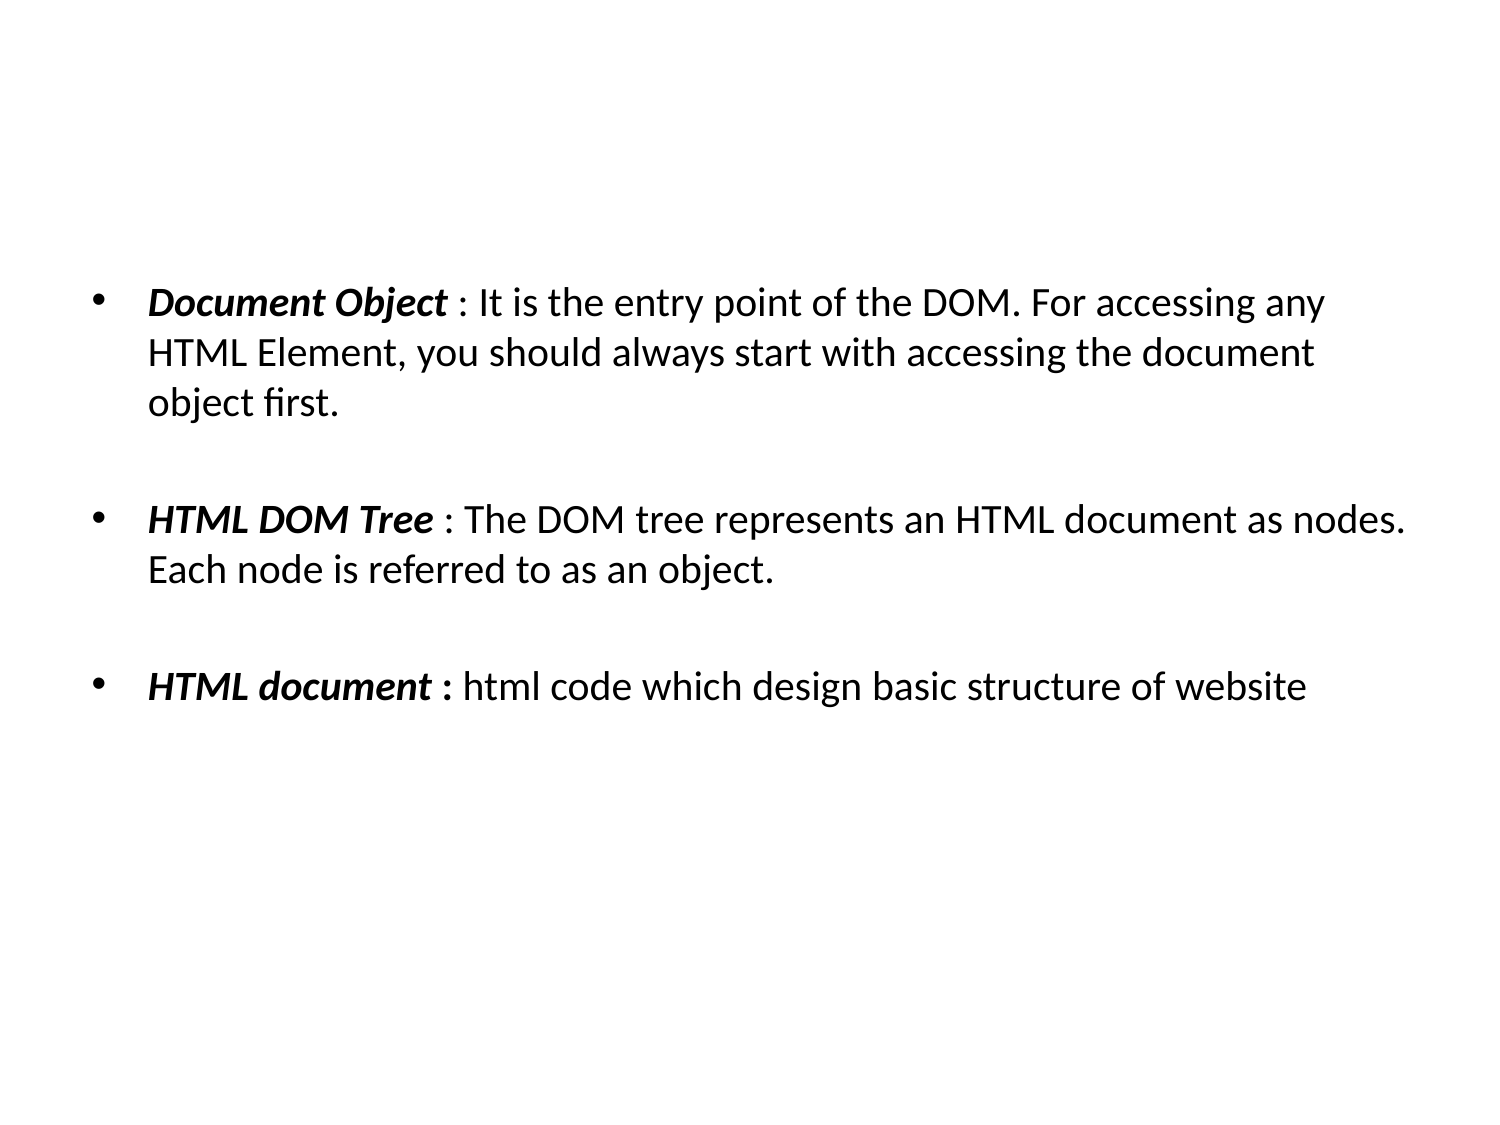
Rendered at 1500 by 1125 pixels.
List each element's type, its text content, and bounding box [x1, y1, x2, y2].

list Document Object : It is the entry point of the DOM. For accessing any HTML Element, you should always start with accessing the document object first. HTML DOM Tree : The DOM tree represents an HTML document as nodes. Each node is referred to as an object. HTML document : html code which design basic structure of website [76, 267, 1427, 827]
